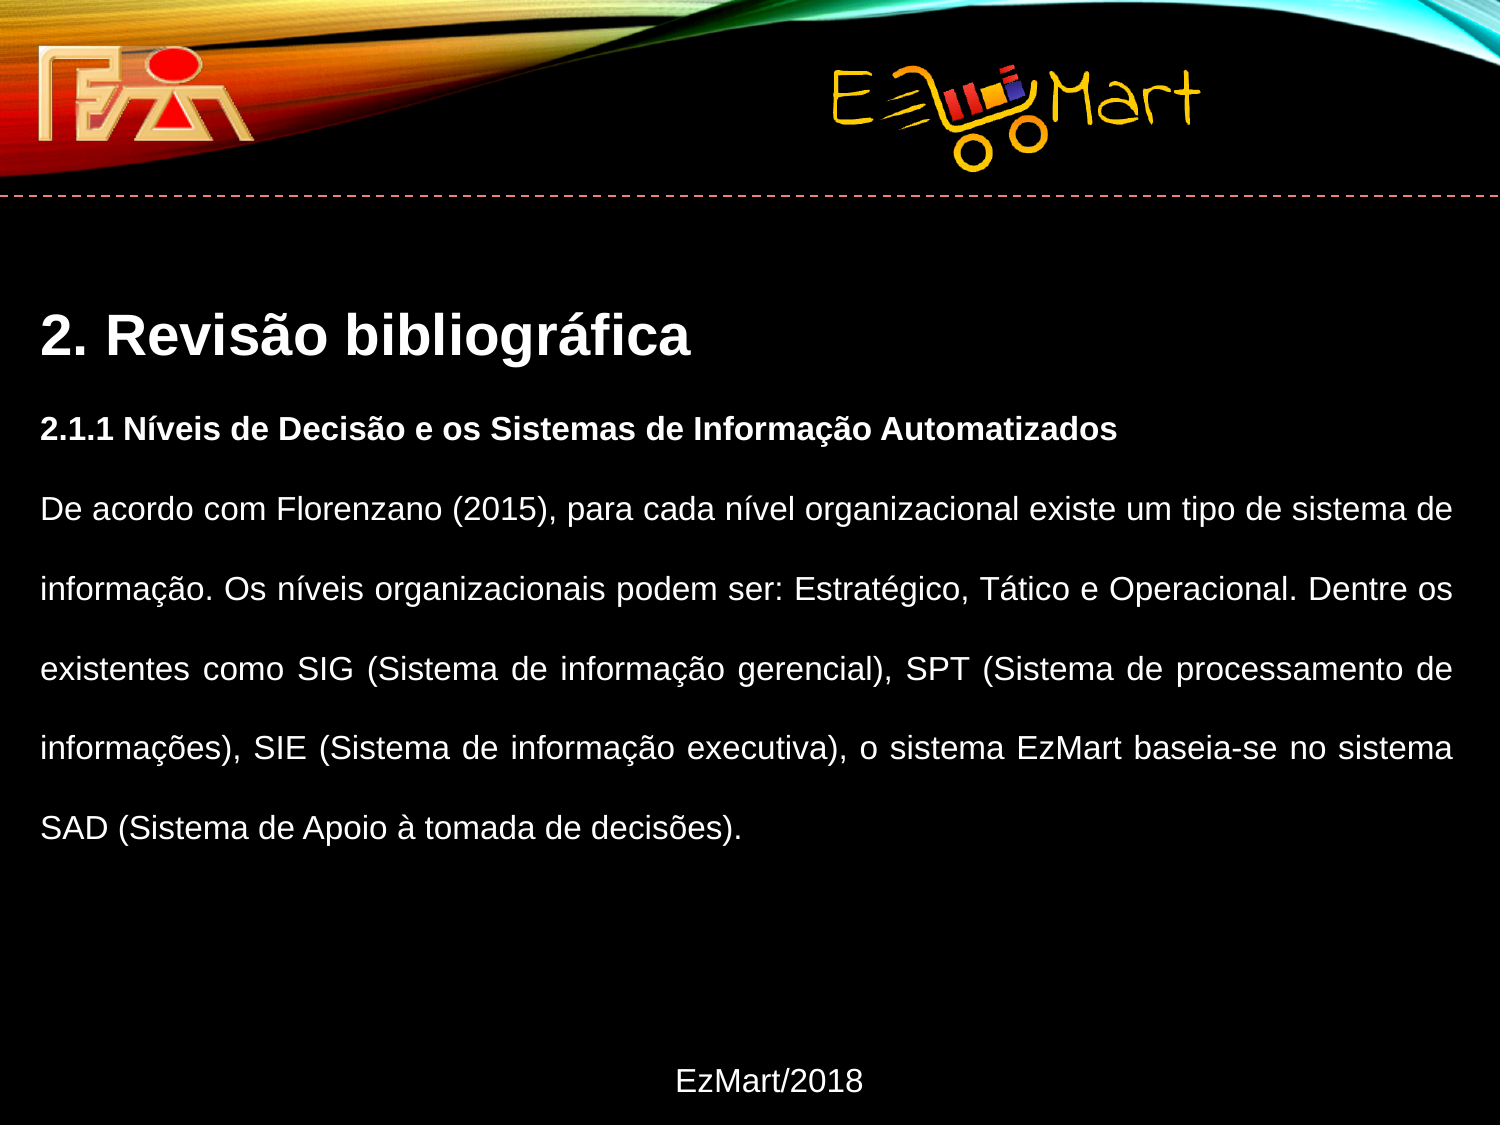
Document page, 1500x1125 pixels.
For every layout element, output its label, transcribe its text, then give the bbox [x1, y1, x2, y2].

text_box EzMart/2018 [623, 1074, 916, 1107]
text_box 2. Revisão bibliográfica 2.1.1 Níveis de Decisão e os Sistemas de Informação Automatizados De acordo com Florenzano (2015), para cada nível organizacional existe um tipo de sistema de informação. Os níveis organizacionais podem ser: Estratégico, Tático e Operacional. Dentre os existentes como SIG (Sistema de informação gerencial), SPT (Sistema de processamento de informações), SIE (Sistema de informação executiva), o sistema EzMart baseia-se no sistema SAD (Sistema de Apoio à tomada de decisões). [25, 219, 1471, 1074]
picture [0, 0, 1500, 287]
